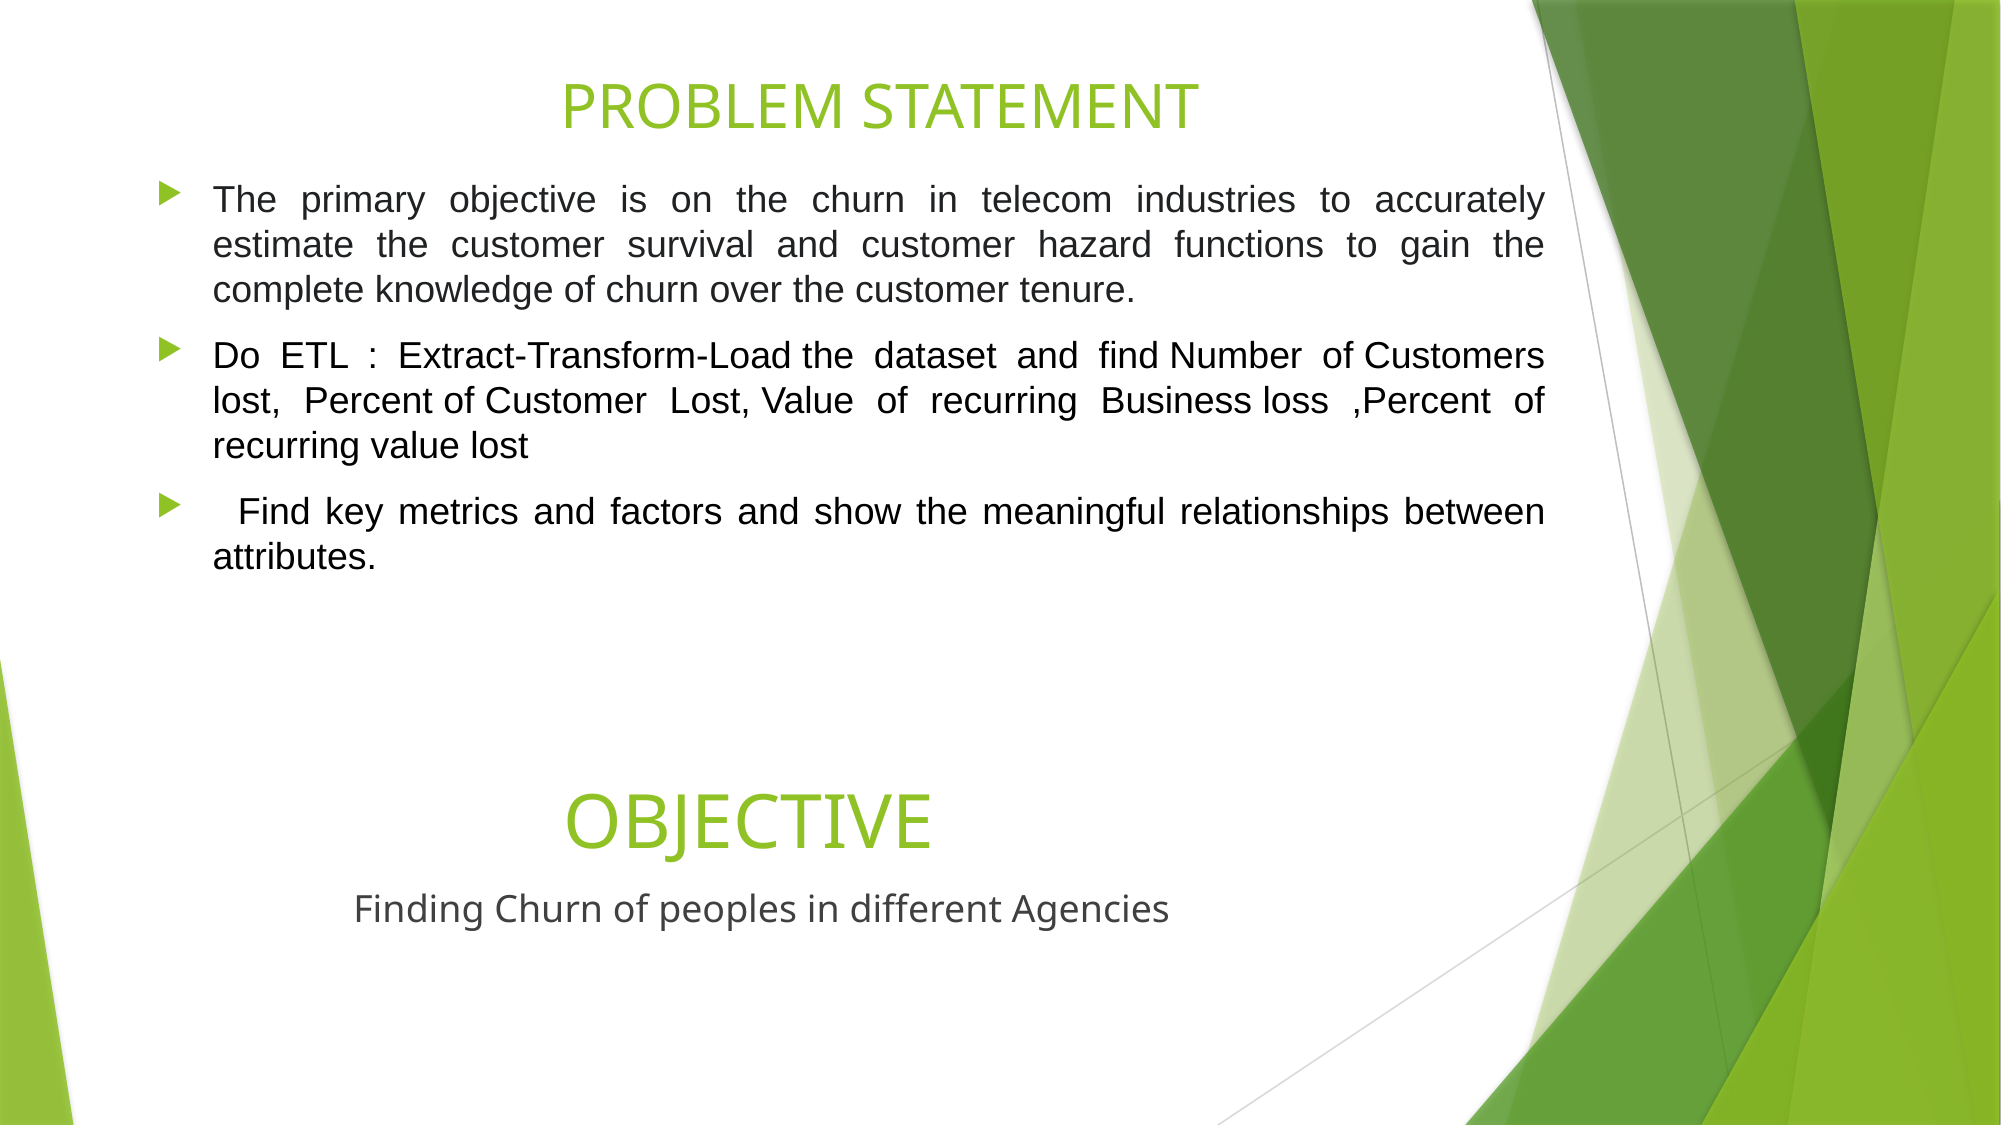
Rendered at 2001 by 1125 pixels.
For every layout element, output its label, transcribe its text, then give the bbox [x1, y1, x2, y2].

title PROBLEM STATEMENT [545, 59, 1230, 166]
list Finding Churn of peoples in different Agencies [338, 877, 1505, 972]
text_box The primary objective is on the churn in telecom industries to accurately estimate the customer survival and customer hazard functions to gain the complete knowledge of churn over the customer tenure. Do ETL : Extract-Transform-Load the dataset and find Number of Customers lost, Percent of Customer Lost, Value of recurring Business loss ,Percent of recurring value lost Find key metrics and factors and show the meaningful relationships between attributes. [141, 167, 1561, 767]
text_box OBJECTIVE [548, 765, 1052, 877]
